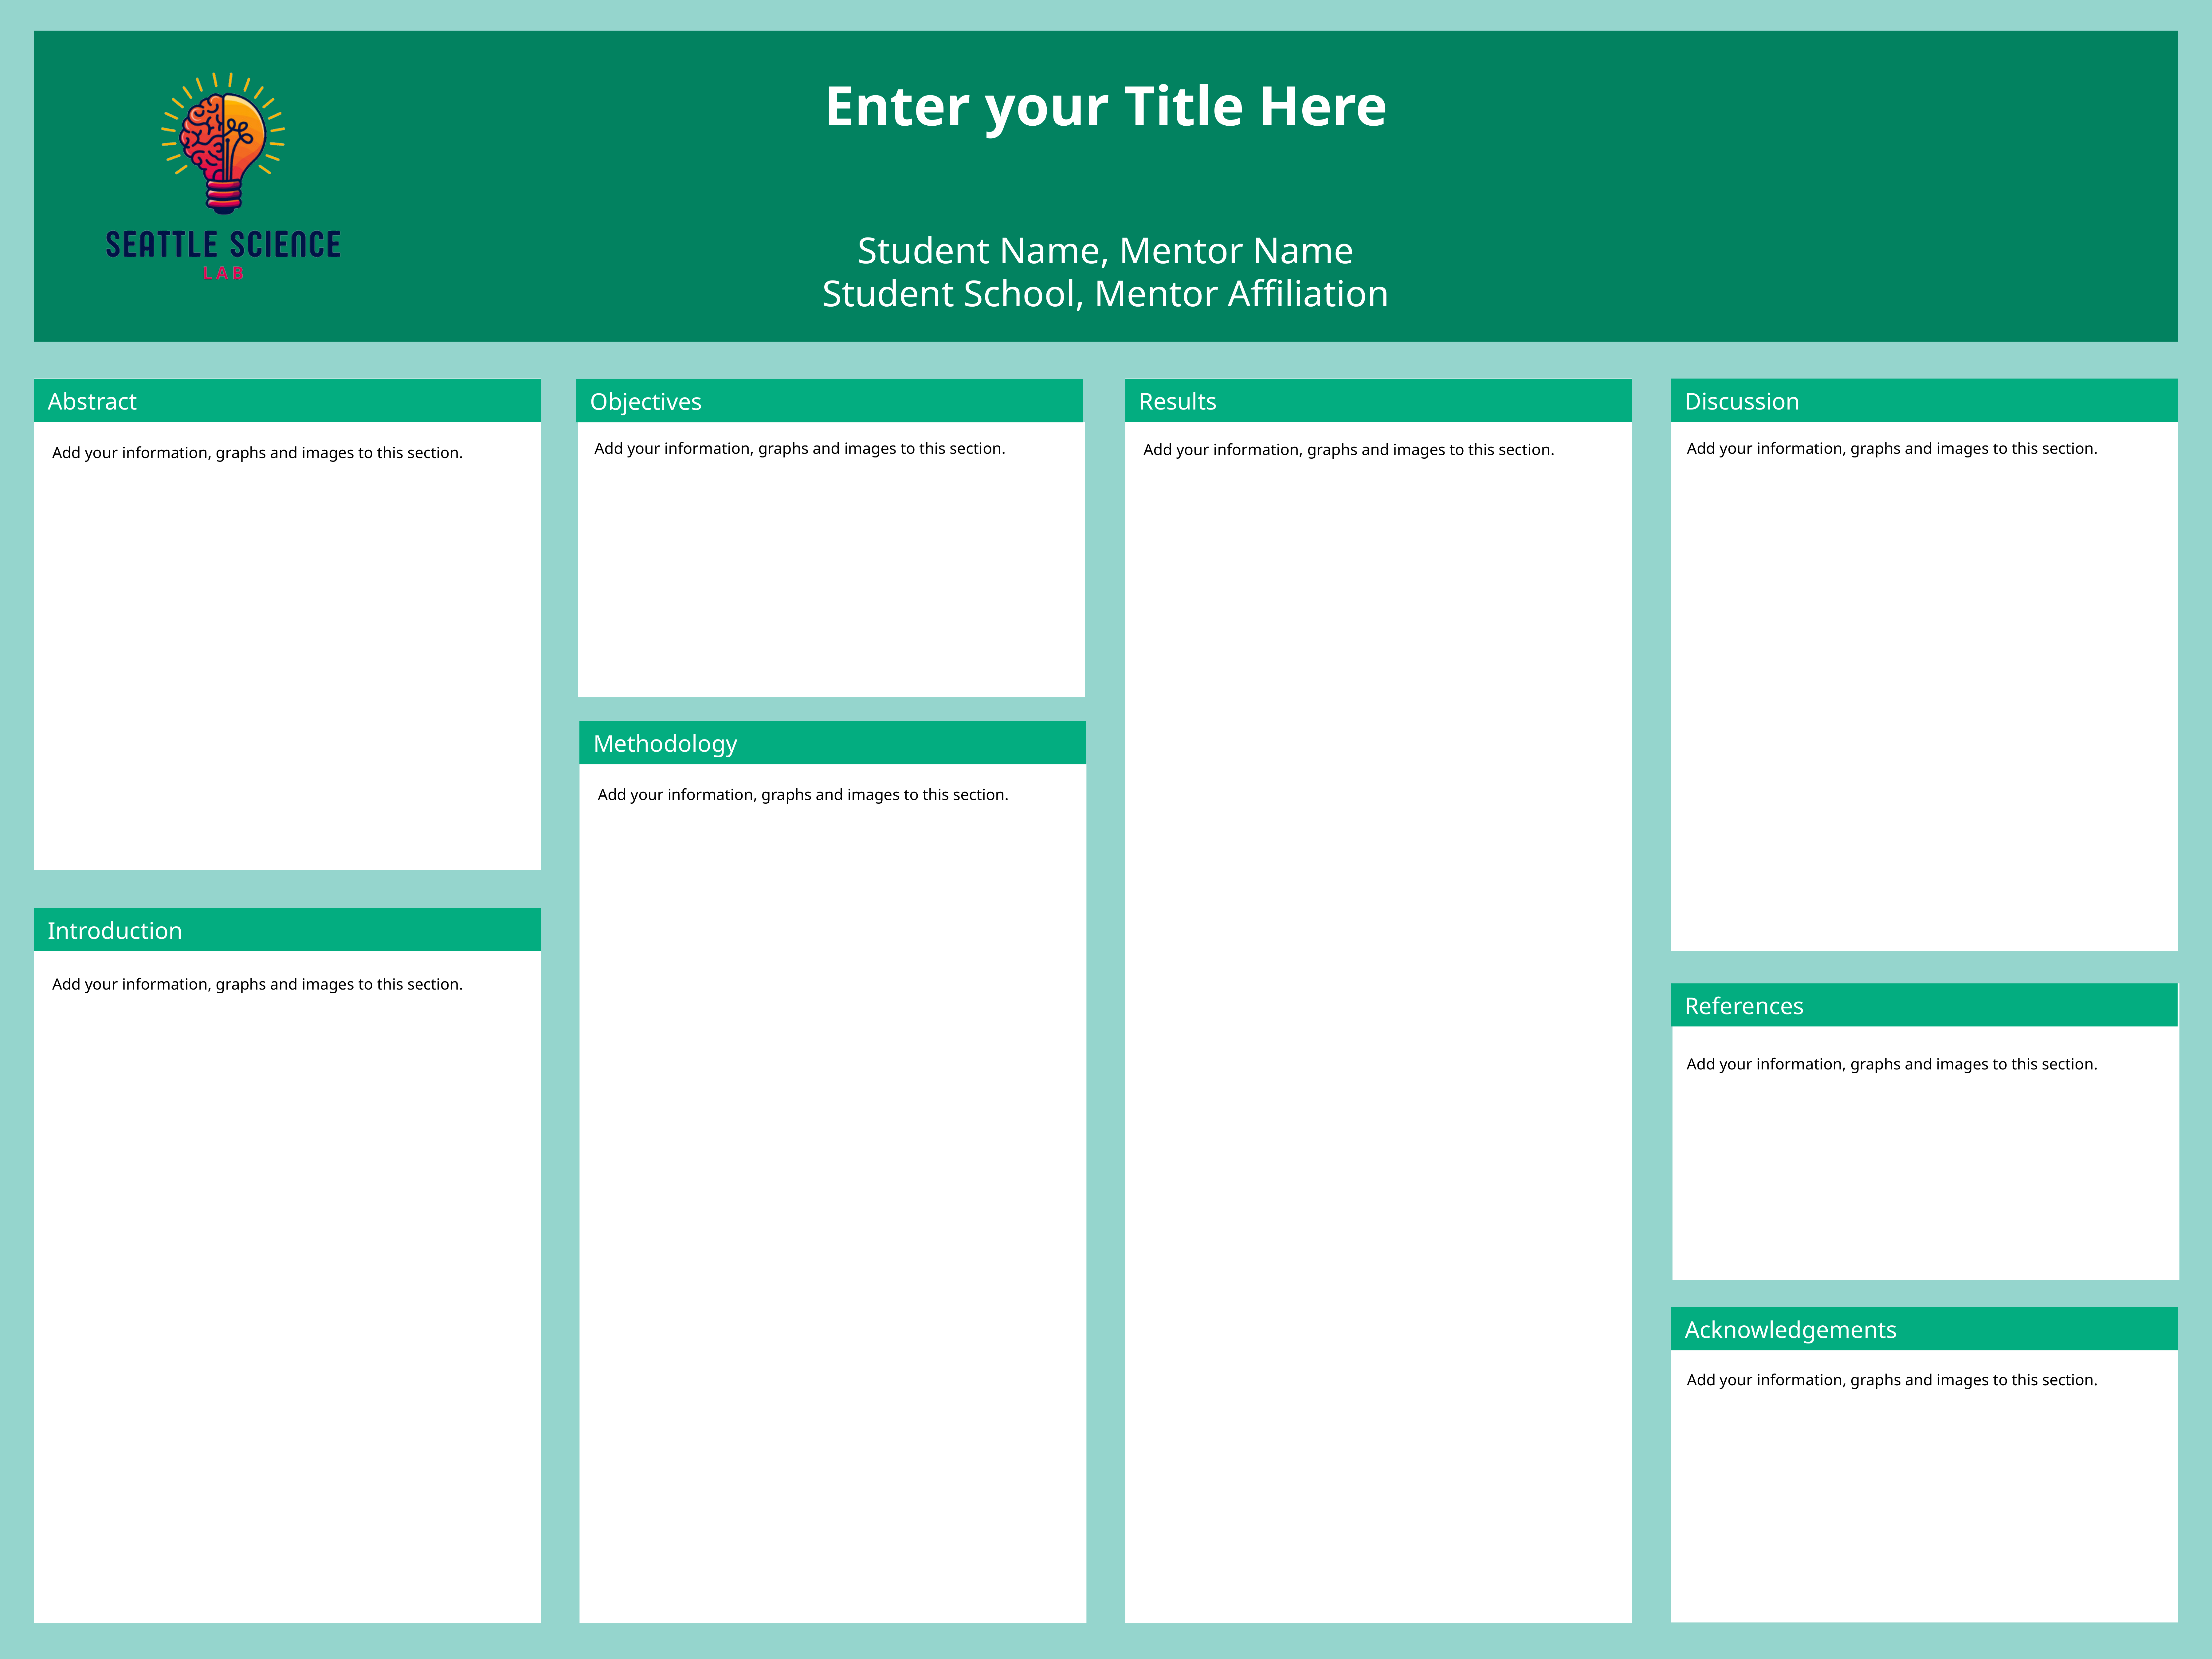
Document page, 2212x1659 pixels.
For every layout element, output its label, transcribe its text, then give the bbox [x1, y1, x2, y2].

text_box [1670, 1307, 2179, 1623]
text_box Student Name, Mentor Name Student School, Mentor Affiliation [380, 224, 2143, 317]
text_box Abstract [34, 379, 541, 422]
text_box [577, 421, 1085, 698]
text_box Methodology [579, 721, 1086, 764]
text_box Add your information, graphs and images to this section. [1682, 1367, 2167, 1391]
text_box Introduction [34, 908, 541, 951]
text_box [33, 929, 541, 1624]
text_box Add your information, graphs and images to this section. [45, 971, 529, 996]
text_box References [1671, 983, 2178, 1027]
text_box [579, 763, 1087, 1624]
text_box Add your information, graphs and images to this section. [1682, 436, 2167, 459]
text_box Objectives [576, 379, 1083, 422]
text_box Add your information, graphs and images to this section. [591, 781, 1075, 807]
text_box [33, 378, 541, 871]
text_box Add your information, graphs and images to this section. [1682, 1052, 2166, 1075]
text_box [1125, 378, 1633, 1624]
text_box Results [1125, 379, 1632, 422]
picture [68, 22, 379, 334]
text_box [1670, 378, 2179, 952]
text_box Enter your Title Here [380, 68, 2143, 206]
text_box Discussion [1671, 378, 2178, 422]
text_box Add your information, graphs and images to this section. [588, 435, 1072, 461]
text_box Add your information, graphs and images to this section. [45, 439, 529, 465]
text_box [1672, 983, 2180, 1281]
text_box Add your information, graphs and images to this section. [1137, 436, 1621, 462]
text_box [34, 30, 2178, 342]
text_box Acknowledgements [1671, 1307, 2178, 1351]
